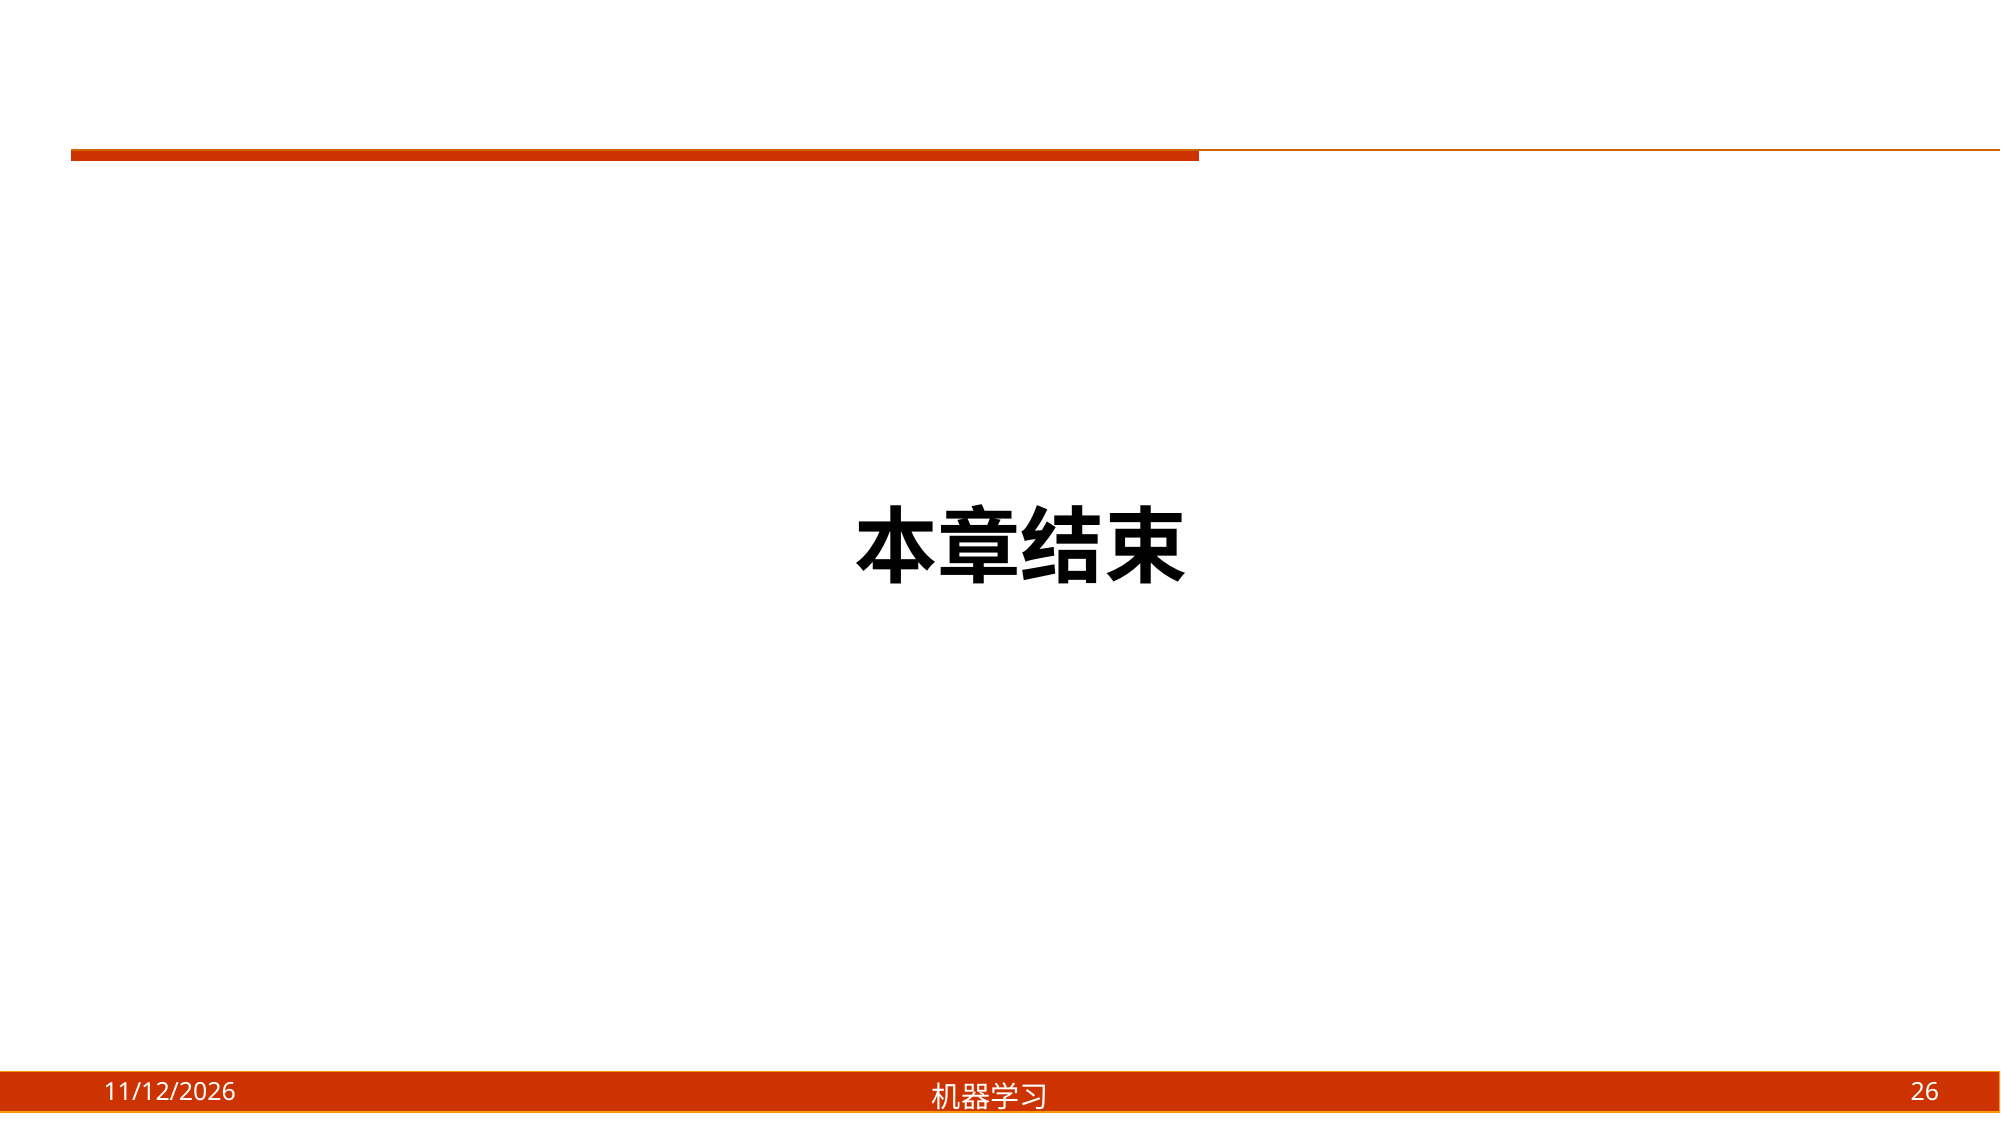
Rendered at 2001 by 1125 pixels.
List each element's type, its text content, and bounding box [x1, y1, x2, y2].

slide_number 26 [1505, 1074, 1940, 1113]
text_box 本章结束 [647, 497, 1395, 615]
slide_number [103, 1074, 538, 1115]
